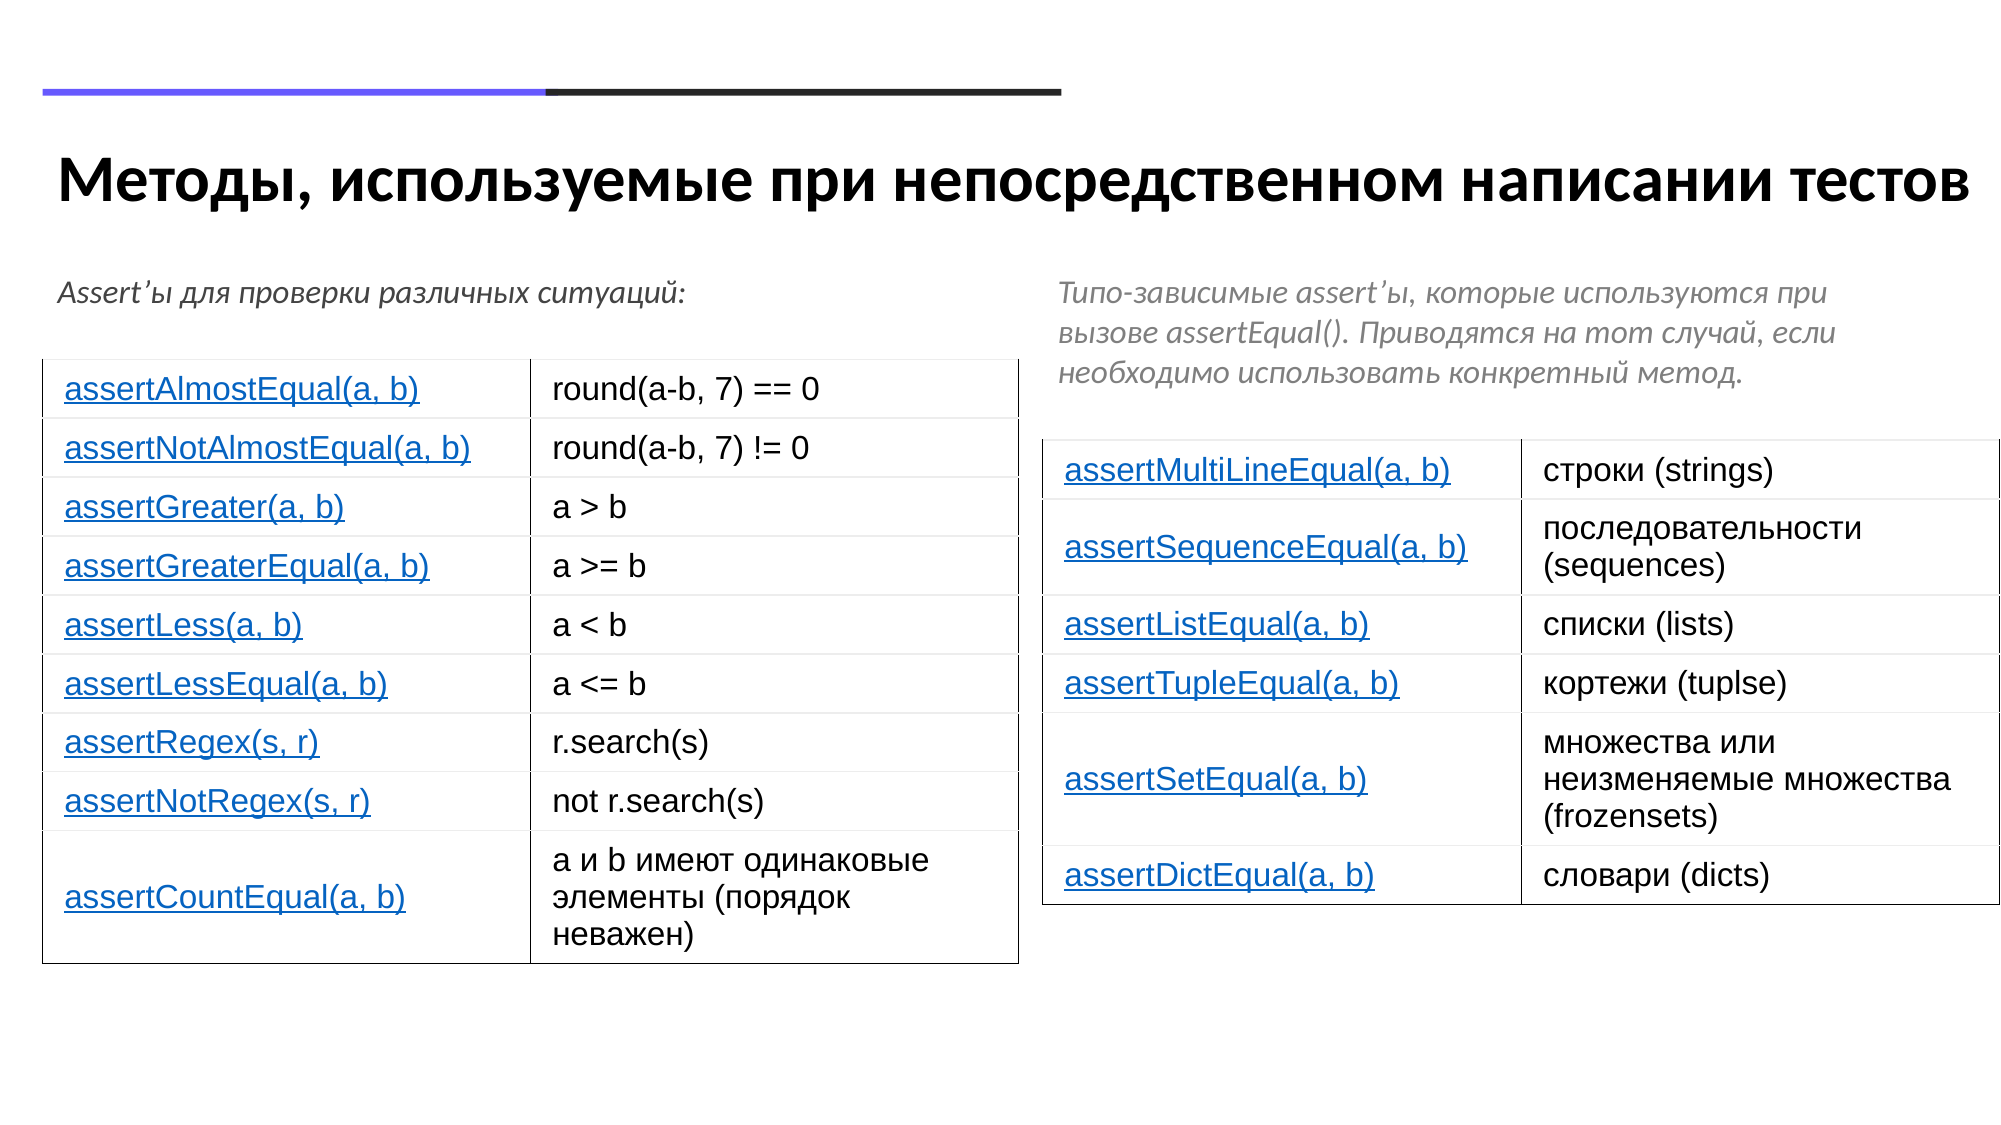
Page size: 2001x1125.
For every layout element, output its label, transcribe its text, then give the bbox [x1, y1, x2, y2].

table_cell assertRegex(s, r) [43, 714, 530, 771]
table_cell assertLess(a, b) [43, 596, 530, 653]
table_cell кортежи (tuplse) [1522, 655, 1999, 712]
table_cell множества или неизменяемые множества (frozensets) [1522, 713, 1999, 845]
table_cell assertListEqual(a, b) [1043, 596, 1521, 653]
table_header round(a-b, 7) == 0 [531, 360, 1018, 417]
table_cell a <= b [531, 655, 1018, 712]
table_cell assertTupleEqual(a, b) [1043, 655, 1521, 712]
table_header assertAlmostEqual(a, b) [43, 360, 530, 417]
title Методы, используемые при непосредственном написании тестов [42, 136, 2000, 223]
table_cell assertSequenceEqual(a, b) [1043, 500, 1521, 594]
table_cell a и b имеют одинаковые элементы (порядок неважен) [531, 831, 1018, 963]
text_box [545, 88, 1062, 96]
table_cell assertNotRegex(s, r) [43, 772, 530, 830]
table_cell списки (lists) [1522, 596, 1999, 653]
table_cell a >= b [531, 537, 1018, 594]
text_box Типо-зависимые assert’ы, которые используются при вызове assertEqual(). Приводятся на тот случай, если необходимо использовать конкретный метод. [1042, 263, 2000, 400]
table_cell assertGreater(a, b) [43, 478, 530, 535]
table_cell not r.search(s) [531, 772, 1018, 830]
table_cell r.search(s) [531, 714, 1018, 771]
table_cell assertSetEqual(a, b) [1043, 713, 1521, 845]
table_cell assertLessEqual(a, b) [43, 655, 530, 712]
text_box [42, 88, 545, 96]
table_cell последовательности (sequences) [1522, 500, 1999, 594]
table_header строки (strings) [1522, 441, 1999, 498]
table_cell словари (dicts) [1522, 846, 1999, 904]
table_cell a > b [531, 478, 1018, 535]
text_box Assert’ы для проверки различных ситуаций: [42, 263, 1042, 319]
table_cell assertNotAlmostEqual(a, b) [43, 419, 530, 476]
table_cell assertGreaterEqual(a, b) [43, 537, 530, 594]
table_header assertMultiLineEqual(a, b) [1043, 441, 1521, 498]
table_cell round(a-b, 7) != 0 [531, 419, 1018, 476]
table_cell assertCountEqual(a, b) [43, 831, 530, 963]
table_cell a < b [531, 596, 1018, 653]
table_cell assertDictEqual(a, b) [1043, 846, 1521, 904]
